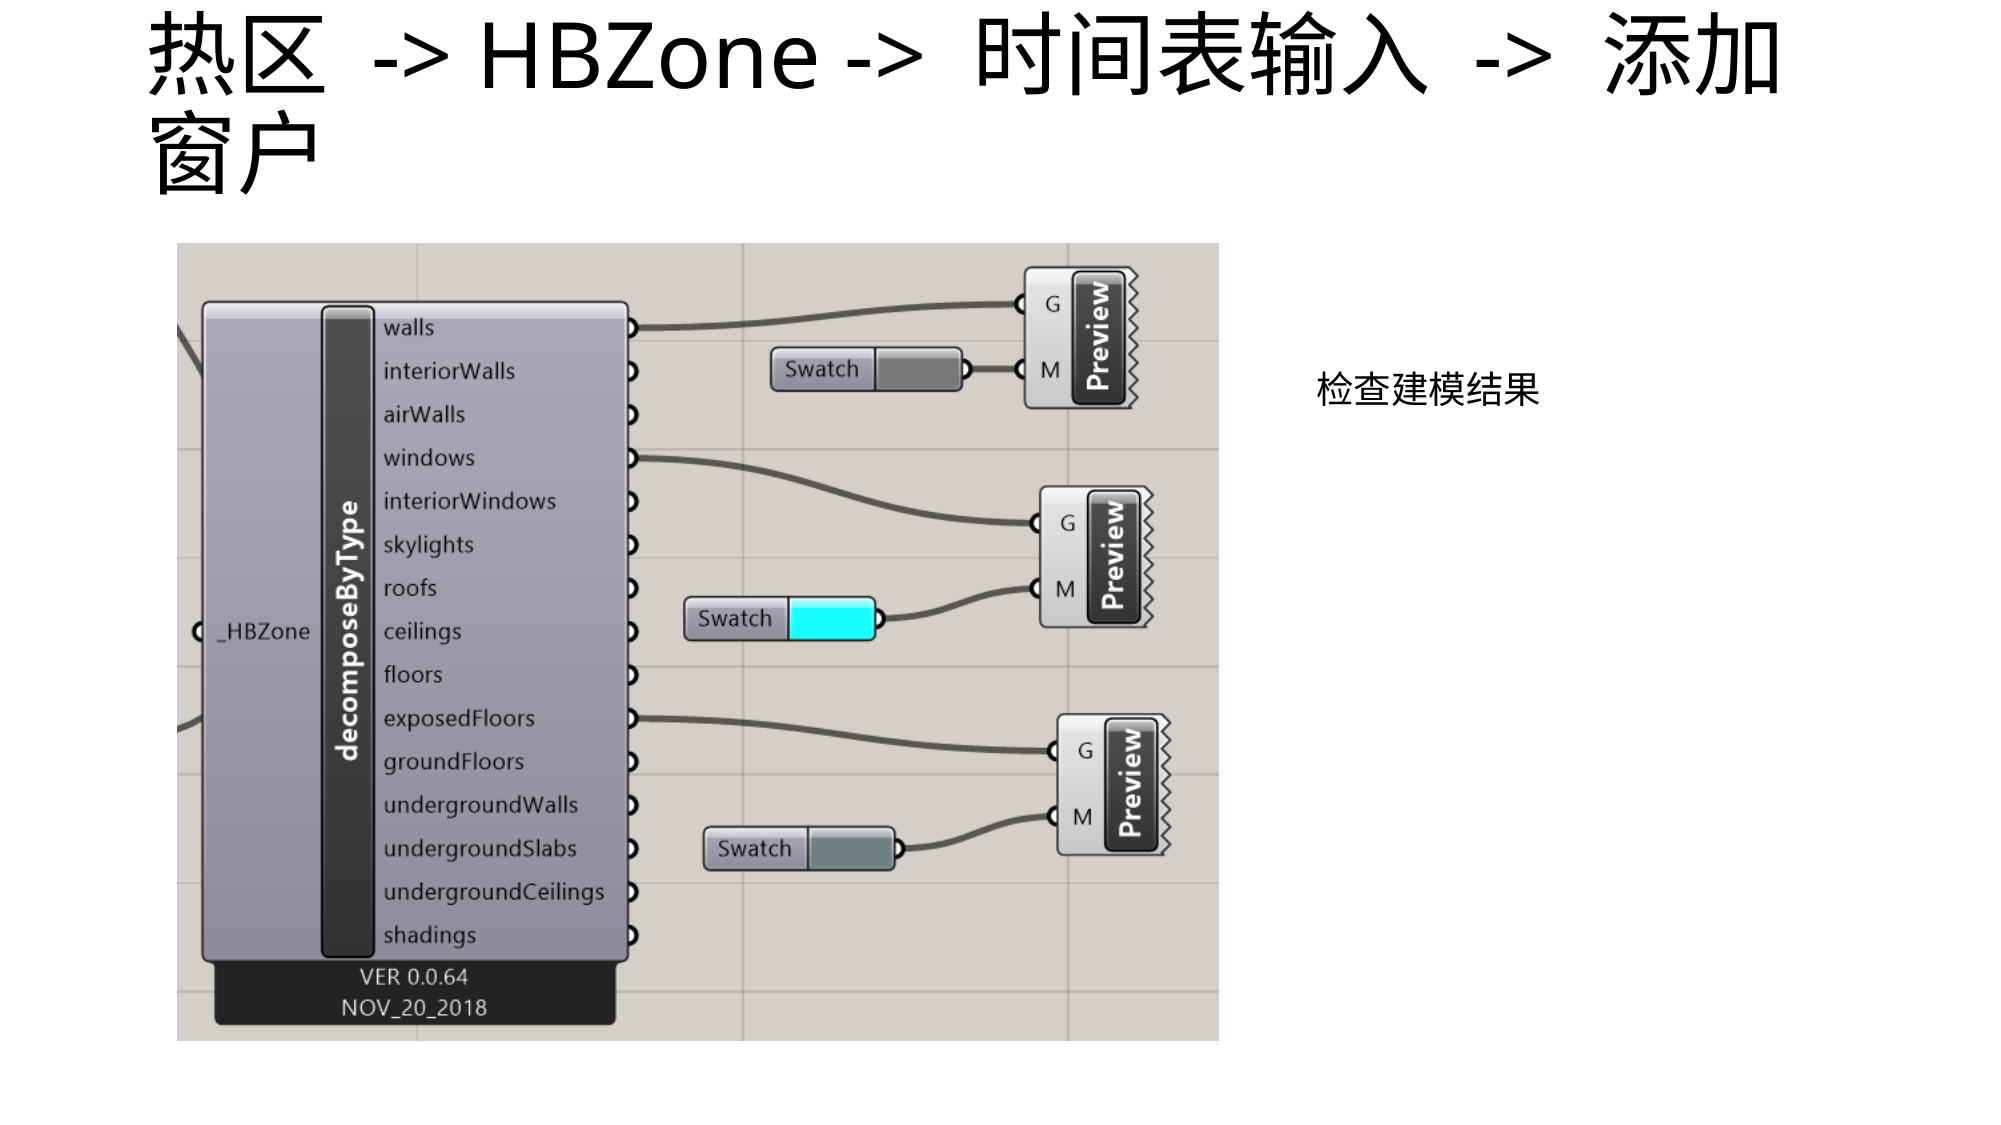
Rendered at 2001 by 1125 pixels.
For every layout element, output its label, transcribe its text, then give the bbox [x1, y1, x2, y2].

text_box 检查建模结果 [1301, 359, 1786, 419]
title 热区 -> HBZone -> 时间表输入 -> 添加窗户 [130, 0, 1856, 218]
picture [177, 243, 1219, 1041]
